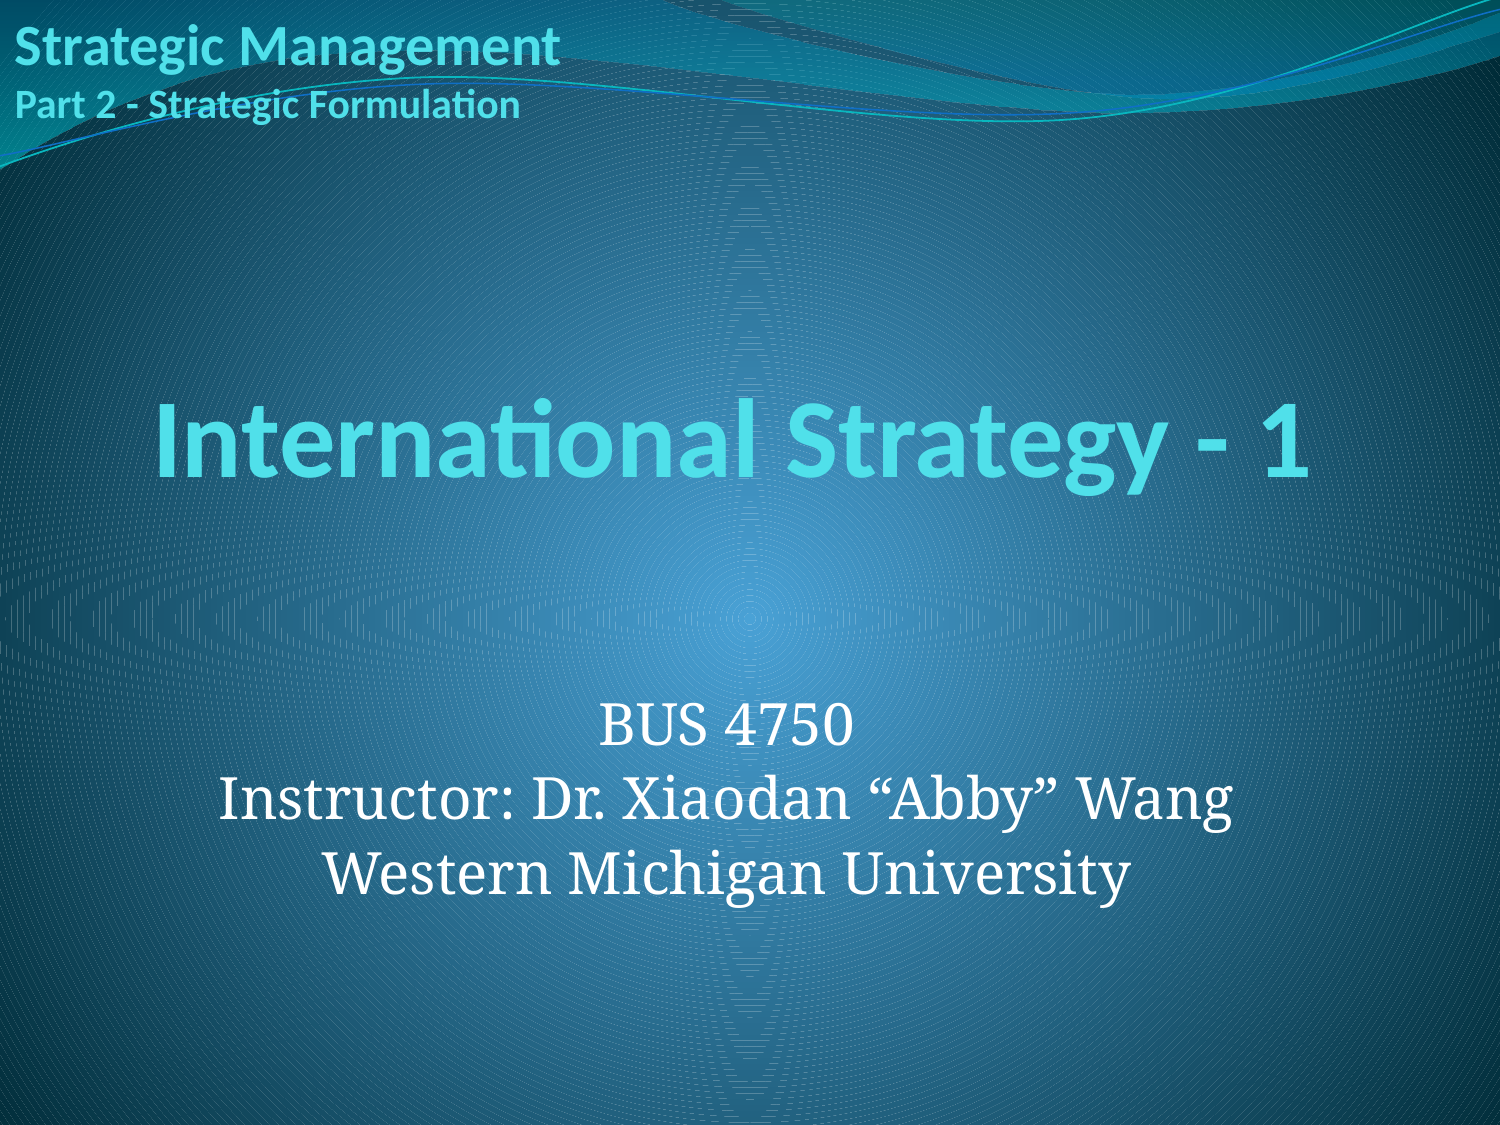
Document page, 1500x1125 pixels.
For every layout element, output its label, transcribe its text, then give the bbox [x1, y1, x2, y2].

text_box Strategic Management Part 2 - Strategic Formulation [0, 0, 838, 135]
subtitle BUS 4750 Instructor: Dr. Xiaodan “Abby” Wang Western Michigan University [87, 687, 1377, 1063]
title International Strategy - 1 [37, 299, 1463, 501]
